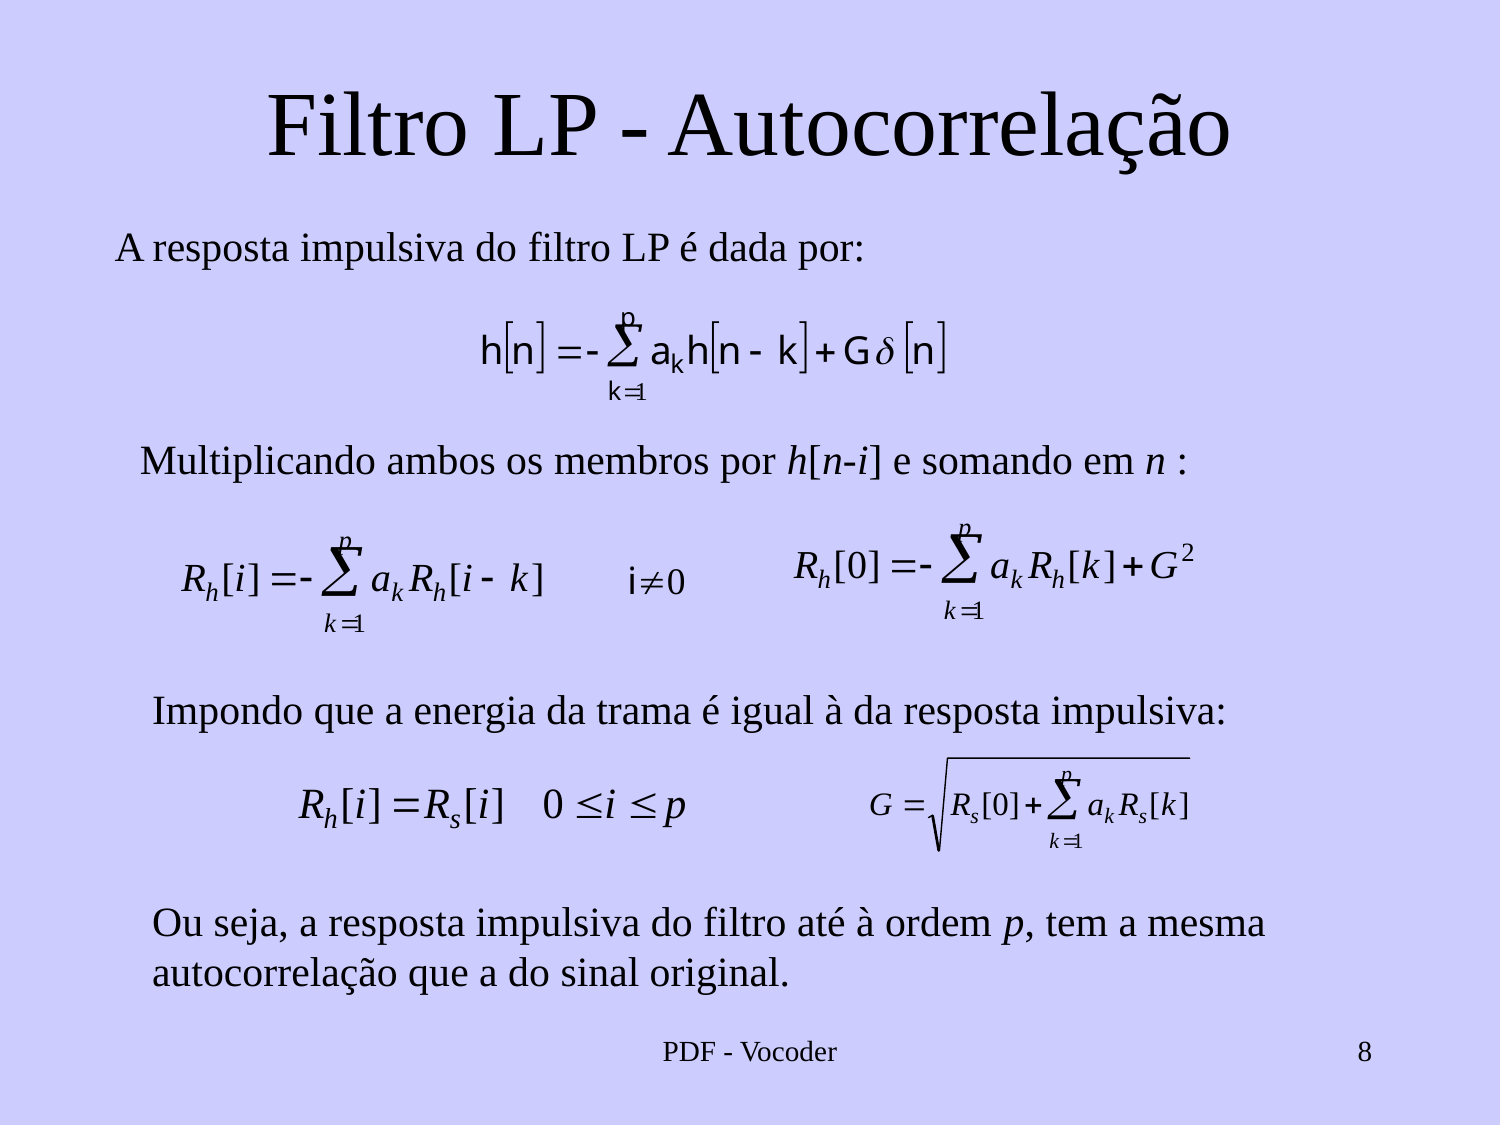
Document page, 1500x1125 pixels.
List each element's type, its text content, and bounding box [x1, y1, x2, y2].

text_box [474, 299, 951, 410]
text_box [864, 749, 1198, 860]
title Filtro LP - Autocorrelação [99, 24, 1400, 213]
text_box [173, 521, 551, 642]
text_box Impondo que a energia da trama é igual à da resposta impulsiva: [137, 675, 1413, 740]
footer PDF - Vocoder [512, 1024, 988, 1101]
slide_number 8 [1074, 1024, 1388, 1101]
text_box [786, 509, 1201, 629]
text_box i0 [612, 549, 725, 610]
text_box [290, 774, 695, 840]
text_box Multiplicando ambos os membros por h[n-i] e somando em n : [124, 425, 1400, 490]
text_box A resposta impulsiva do filtro LP é dada por: [99, 212, 1375, 278]
text_box Ou seja, a resposta impulsiva do filtro até à ordem p, tem a mesma autocorrelação que a do sinal original. [137, 887, 1413, 1003]
